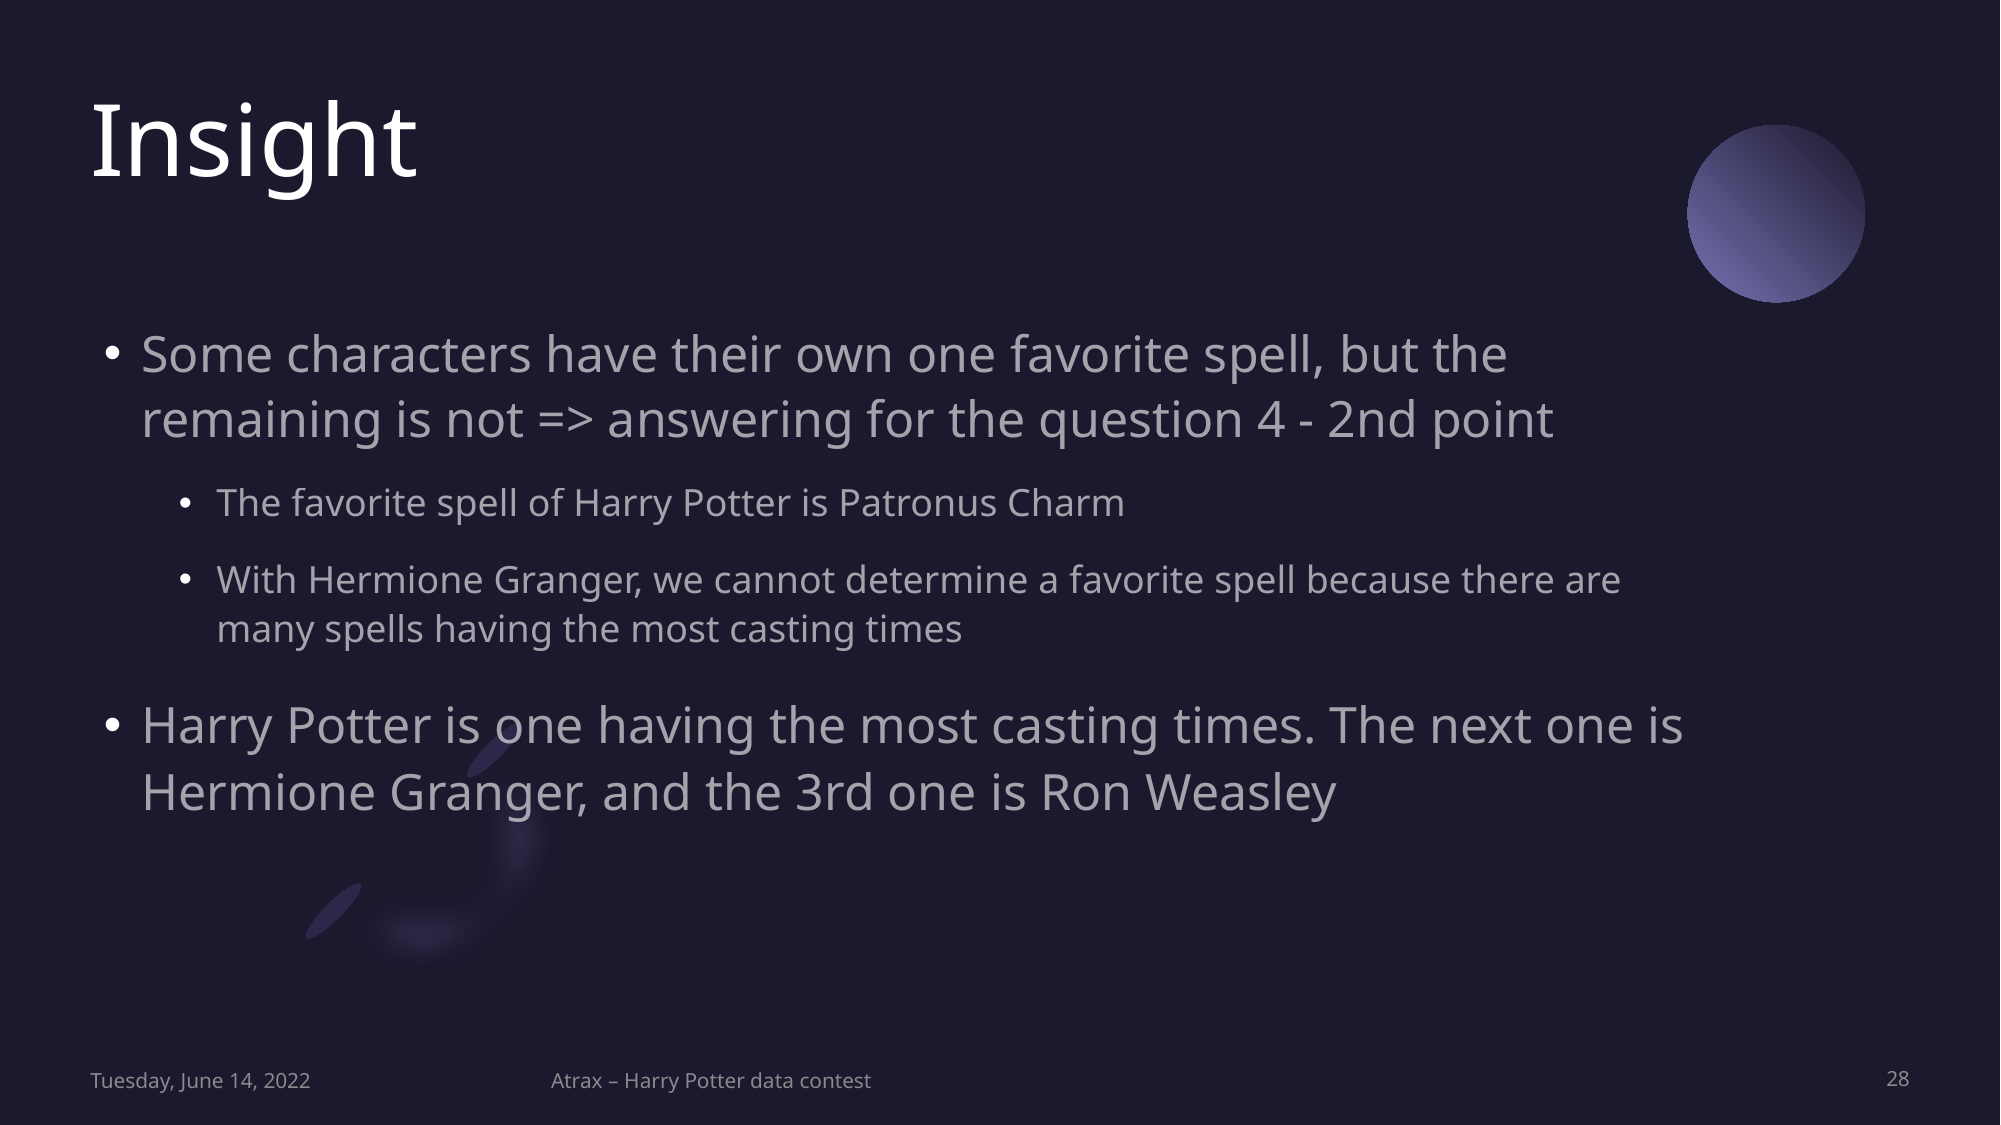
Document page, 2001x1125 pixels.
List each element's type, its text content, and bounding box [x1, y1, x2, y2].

text_box Some characters have their own one favorite spell, but the remaining is not => answering for the question 4 - 2nd point The favorite spell of Harry Potter is Patronus Charm With Hermione Granger, we cannot determine a favorite spell because there are many spells having the most casting times Harry Potter is one having the most casting times. The next one is Hermione Granger, and the 3rd one is Ron Weasley [89, 308, 1721, 886]
title Insight [90, 90, 1449, 296]
slide_number 28 [1632, 1067, 1910, 1093]
footer Atrax – Harry Potter data contest [551, 1067, 1598, 1093]
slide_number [90, 1067, 522, 1093]
